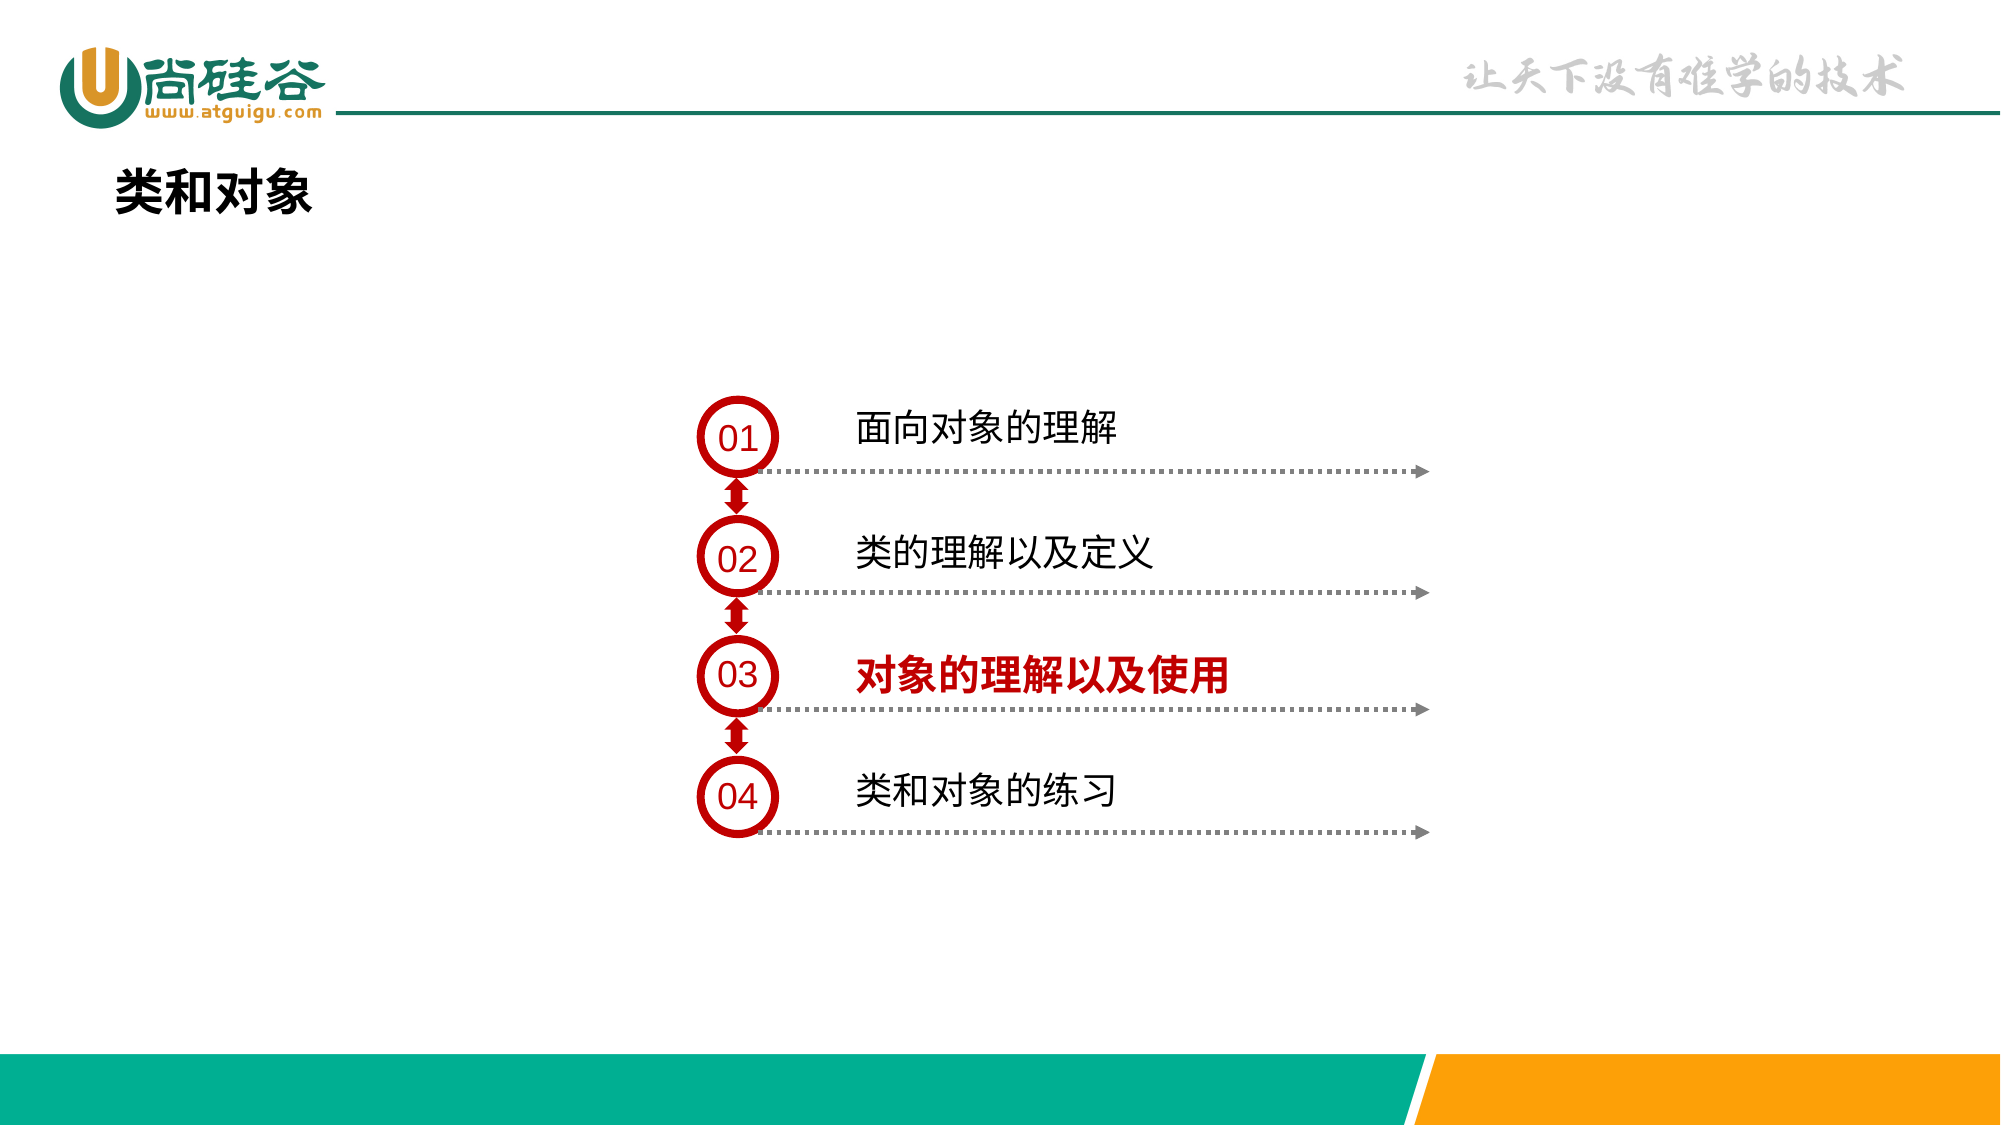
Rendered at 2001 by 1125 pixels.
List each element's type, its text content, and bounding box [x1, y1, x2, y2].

text_box 对象的理解以及使用 [840, 640, 1435, 706]
text_box 04 [702, 765, 774, 825]
text_box [695, 654, 702, 699]
text_box [774, 775, 781, 819]
text_box [706, 825, 770, 840]
text_box 03 [702, 642, 774, 703]
text_box [709, 394, 767, 406]
text_box [695, 413, 703, 461]
text_box 类和对象 [100, 123, 1861, 296]
text_box [713, 634, 763, 642]
text_box [695, 774, 702, 820]
text_box [774, 654, 781, 699]
text_box 面向对象的理解 [840, 396, 1435, 457]
text_box [707, 513, 769, 527]
text_box 02 [702, 527, 774, 588]
text_box [775, 416, 781, 458]
text_box [724, 717, 749, 755]
text_box [710, 588, 766, 599]
text_box 类和对象的练习 [840, 760, 1435, 820]
text_box [695, 533, 702, 579]
picture [0, 0, 2001, 1125]
text_box 01 [703, 406, 775, 467]
text_box [724, 477, 749, 515]
text_box [705, 703, 771, 719]
text_box 类的理解以及定义 [840, 521, 1435, 582]
text_box [708, 467, 768, 479]
text_box [710, 754, 766, 765]
text_box [724, 597, 749, 635]
text_box [774, 534, 781, 579]
